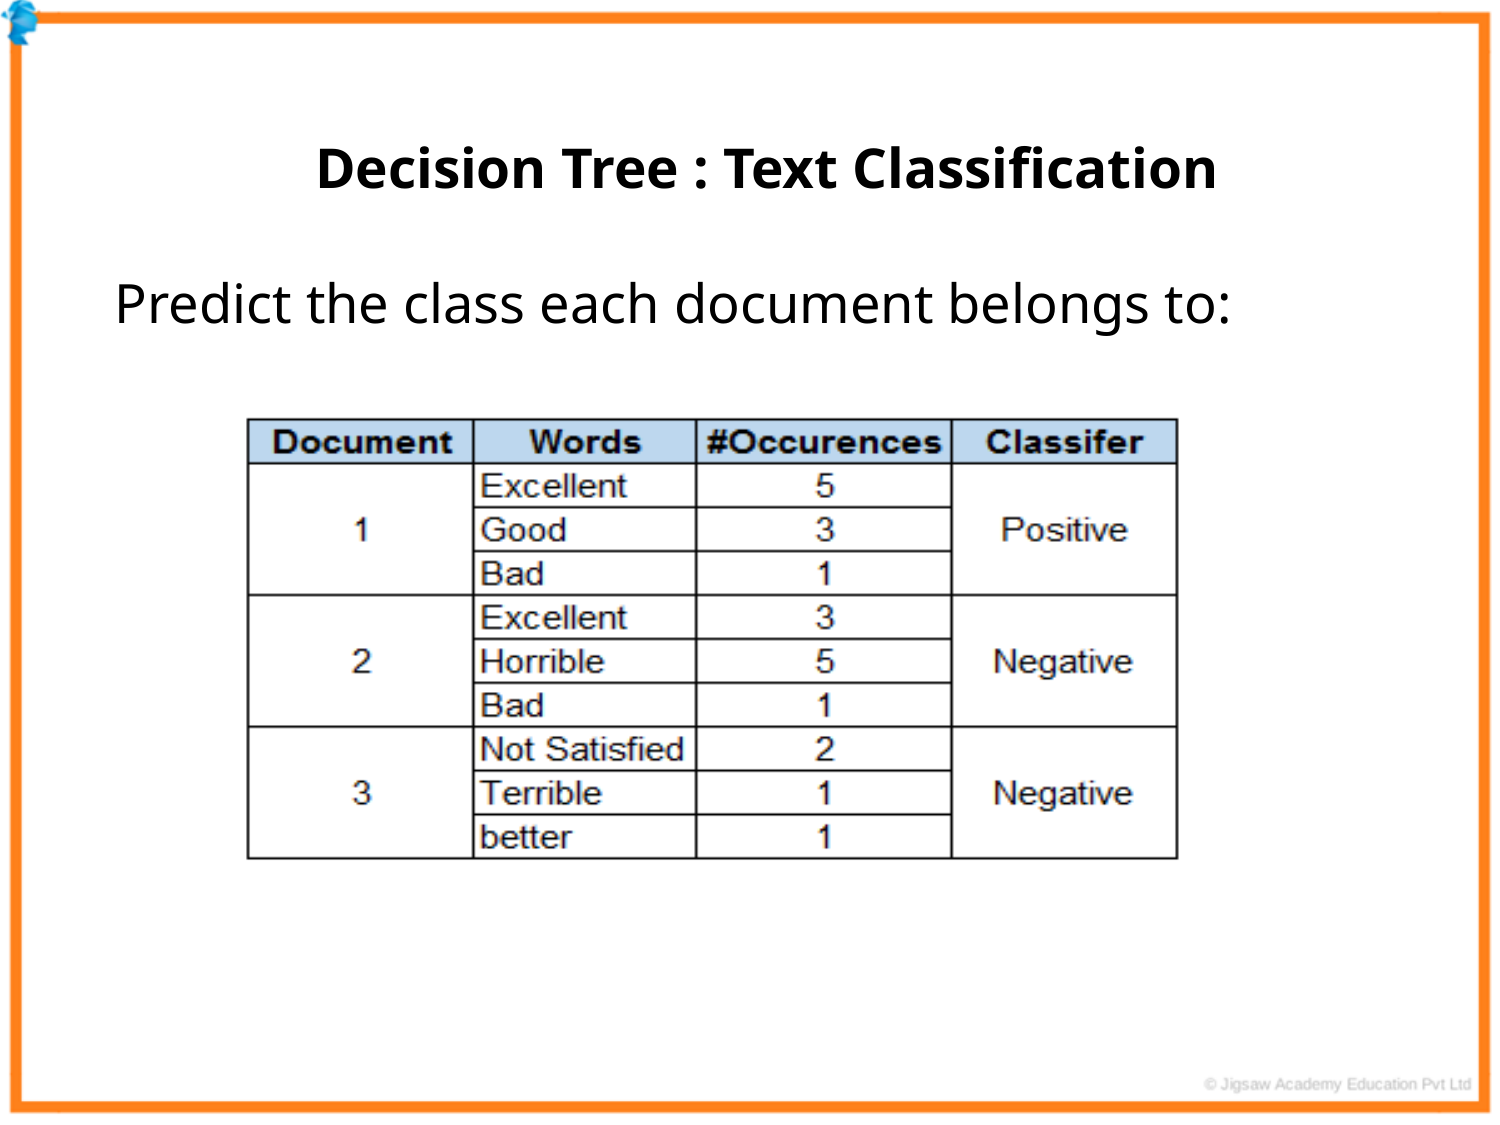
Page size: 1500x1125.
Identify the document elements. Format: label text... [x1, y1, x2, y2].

text_box Decision Tree : Text Classification [171, 125, 1364, 208]
picture [0, 0, 1500, 1125]
text_box Predict the class each document belongs to: [100, 262, 1471, 342]
